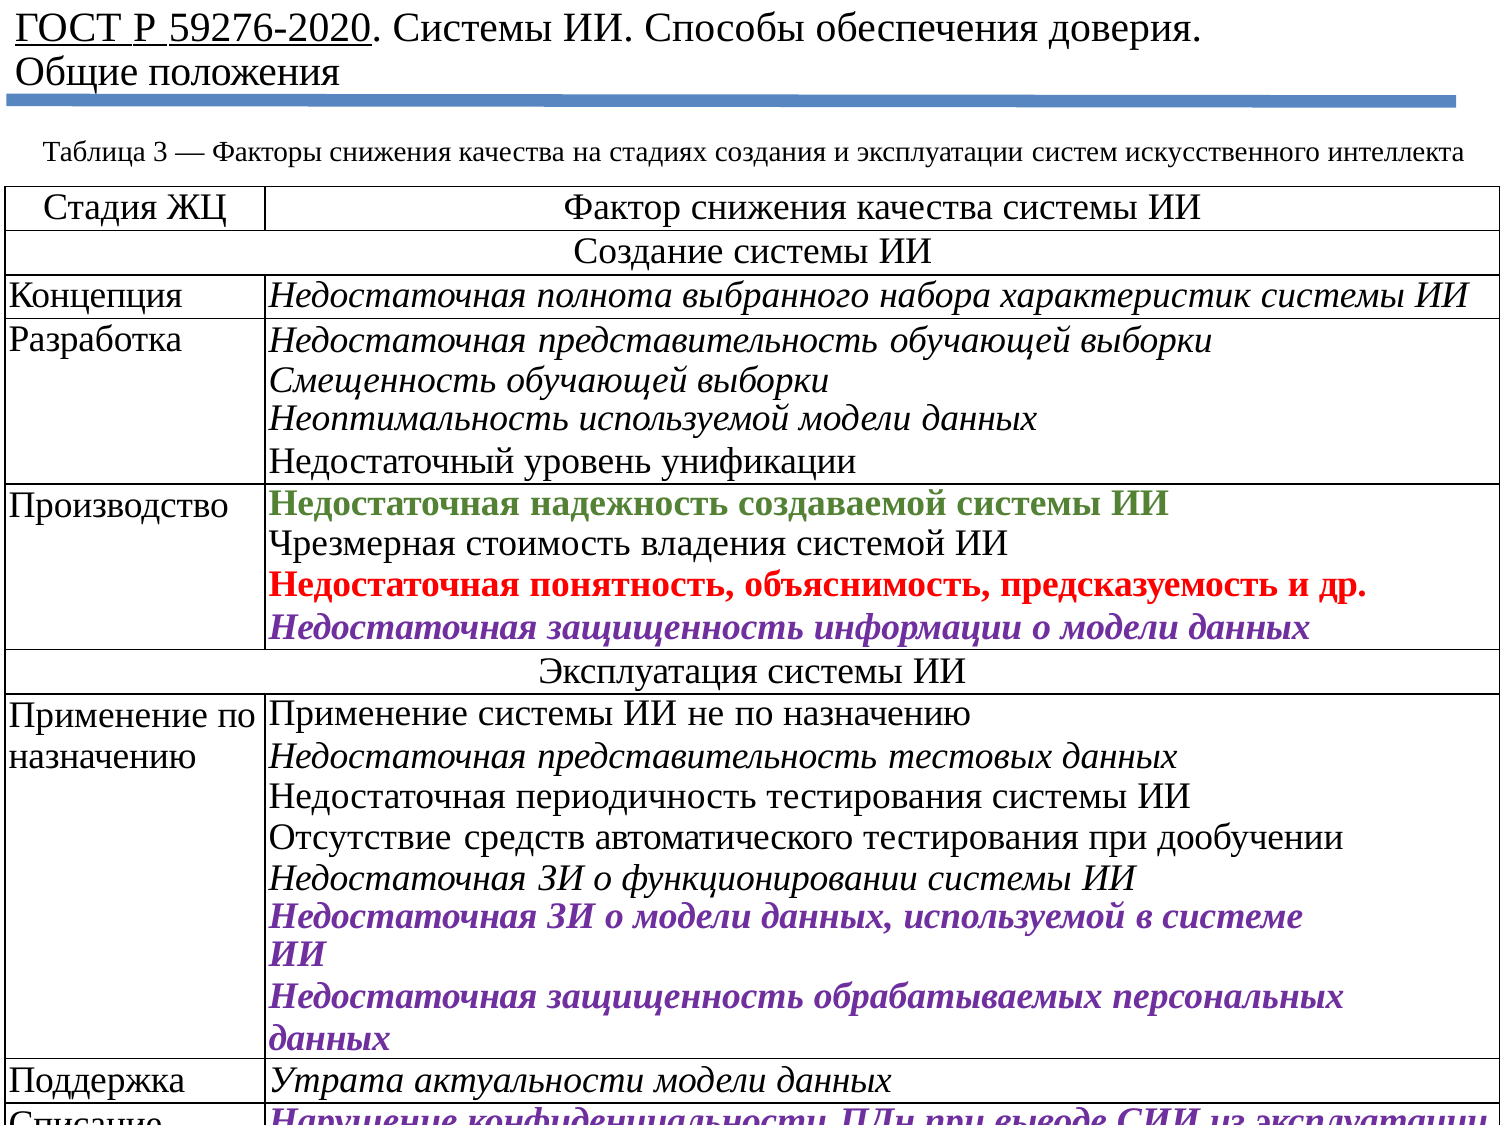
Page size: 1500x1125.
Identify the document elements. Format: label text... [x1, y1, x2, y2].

table_cell Недостаточная полнота выбранного набора характеристик системы ИИ [266, 276, 1499, 318]
table_cell Недостаточная представительность обучающей выборки Смещенность обучающей выборки Неоптимальность используемой модели данных Недостаточный уровень унификации [266, 319, 1499, 483]
table_cell Нарушение конфиденциальности ПДн при выводе СИИ из эксплуатации 24 [266, 1104, 1499, 1125]
table_cell Разработка [6, 319, 264, 483]
table_cell Применение системы ИИ не по назначению Недостаточная представительность тестовых данных Недостаточная периодичность тестирования системы ИИ Отсутствие средств автоматического тестирования при дообучении Недостаточная ЗИ о функционировании системы ИИ Недостаточная ЗИ о модели данных, используемой в системе ИИ Недостаточная защищенность обрабатываемых персональных данных [266, 695, 1499, 1058]
title ГОСТ Р 59276-2020. Системы ИИ. Способы обеспечения доверия. Общие положения [12, 0, 1334, 101]
text_box Таблица 3 — Факторы снижения качества на стадиях создания и эксплуатации систем искусственного интеллекта [40, 130, 1467, 168]
table_cell Применение по назначению [6, 695, 264, 1058]
table_cell Утрата актуальности модели данных [266, 1059, 1499, 1102]
table_header Стадия ЖЦ [6, 187, 264, 230]
table_cell Недостаточная надежность создаваемой системы ИИ Чрезмерная стоимость владения системой ИИ Недостаточная понятность, объяснимость, предсказуемость и др. Недостаточная защищенность информации о модели данных [266, 485, 1499, 649]
table_cell Списание [6, 1104, 264, 1125]
table_cell Поддержка [6, 1059, 264, 1102]
table_cell Концепция [6, 276, 264, 318]
title ГОСТ Р 59276-2020. Системы ИИ. Способы обеспечения доверия. Общие положения [12, 100, 1334, 186]
table_cell Производство [6, 485, 264, 649]
table_header Фактор снижения качества системы ИИ [266, 187, 1499, 230]
table_cell Эксплуатация системы ИИ [6, 650, 1499, 693]
table_cell Создание системы ИИ [6, 231, 1499, 274]
